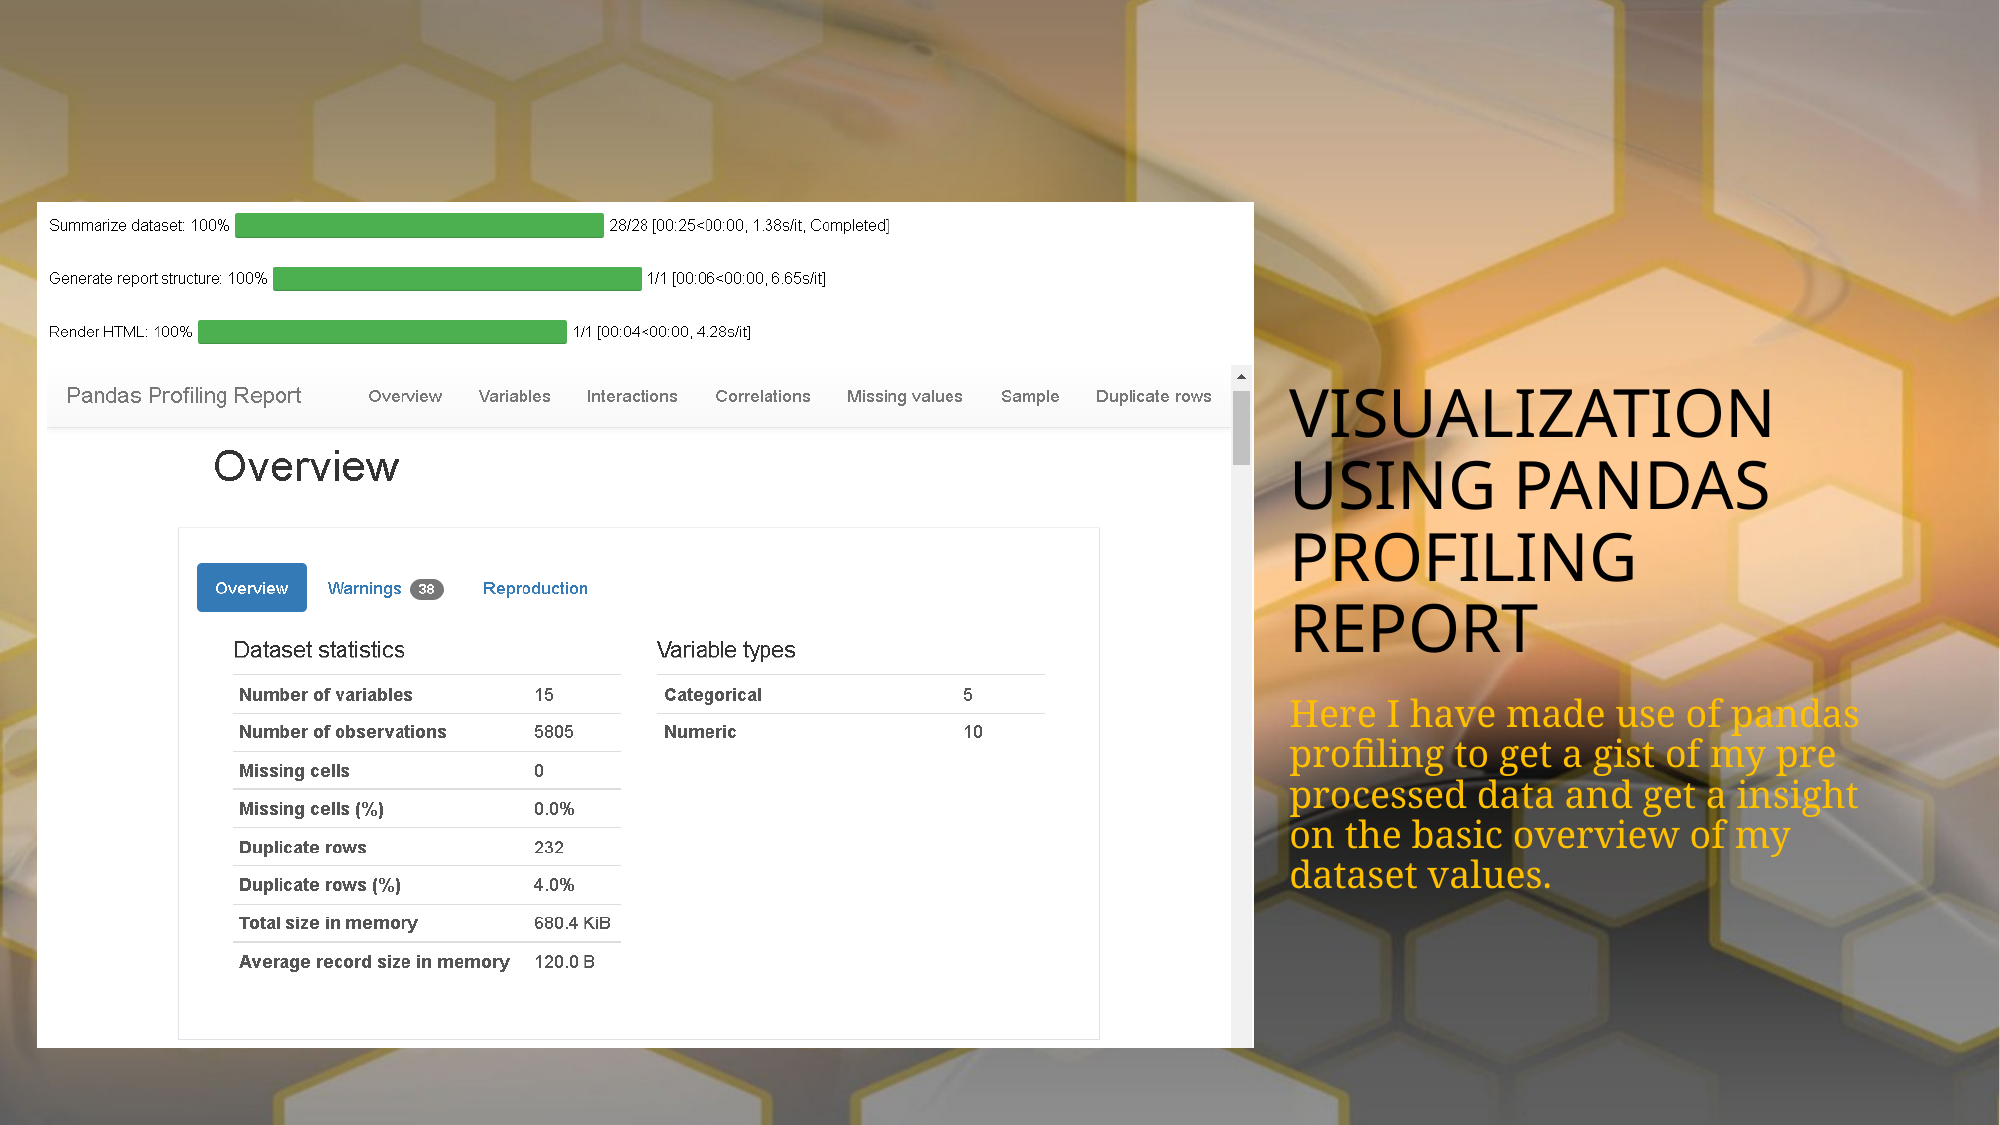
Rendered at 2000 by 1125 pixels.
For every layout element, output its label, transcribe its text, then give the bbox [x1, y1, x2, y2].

picture [0, 0, 2000, 1125]
text_box Here I have made use of pandas profiling to get a gist of my pre processed data and get a insight on the basic overview of my dataset values. [1274, 687, 1900, 938]
text_box VISUALIZATION USING PANDAS PROFILING REPORT [1274, 274, 1900, 675]
